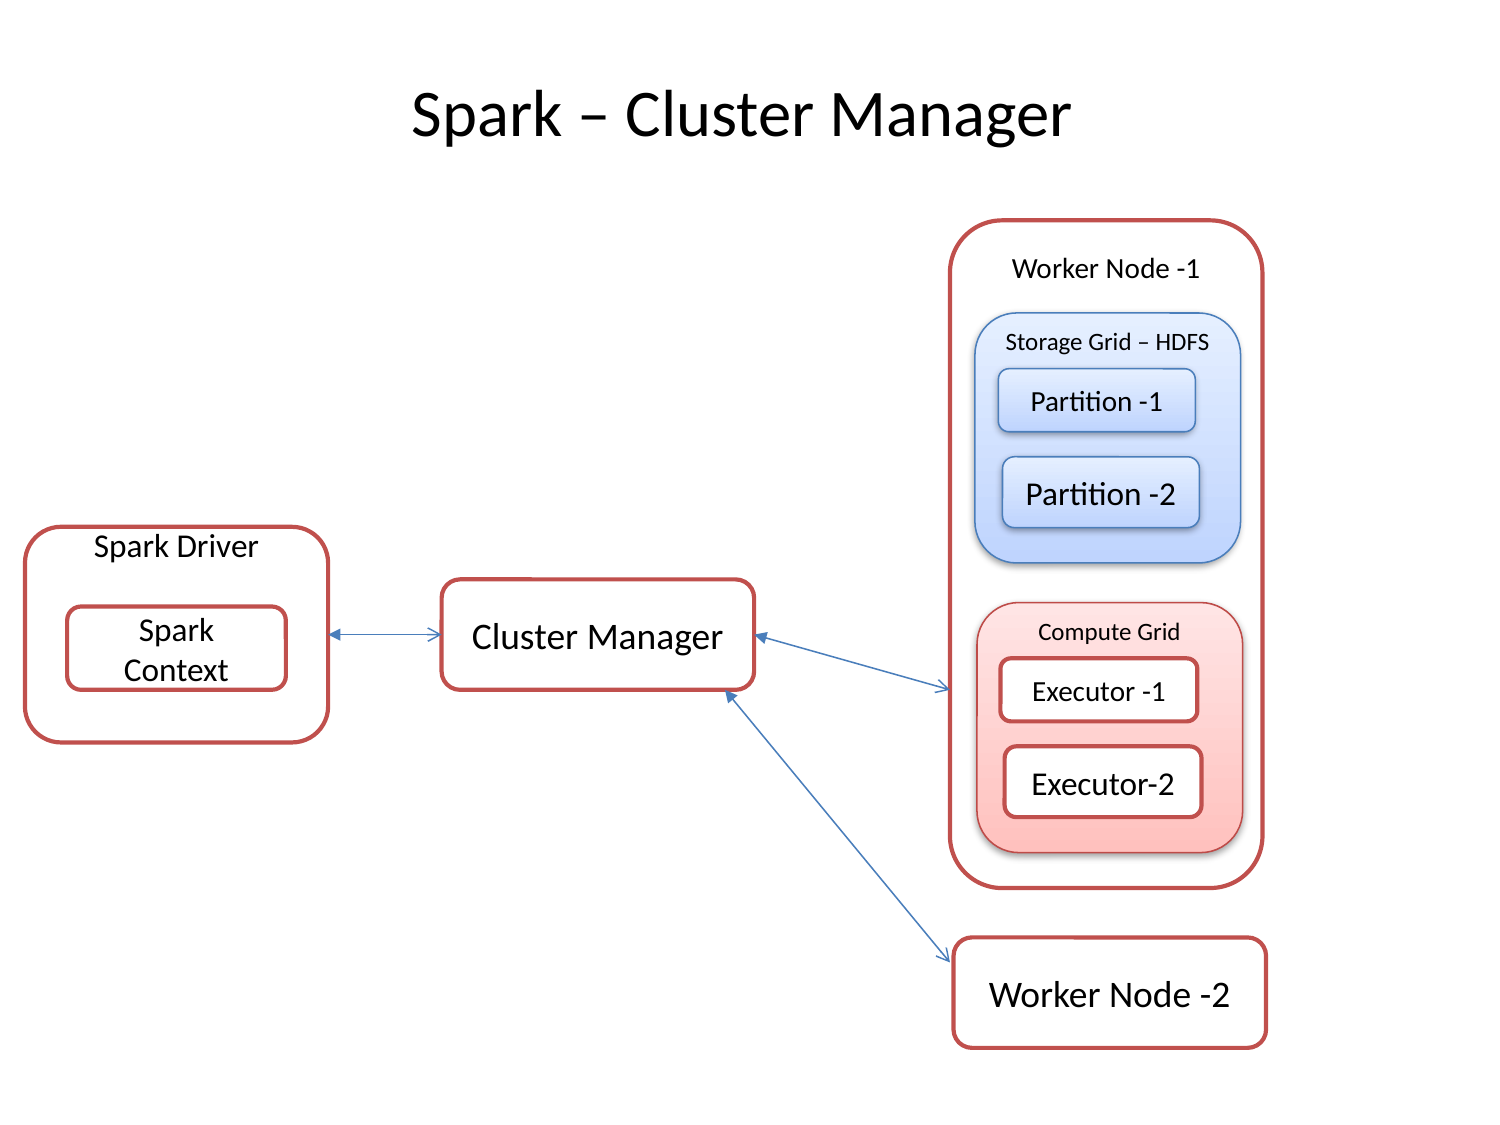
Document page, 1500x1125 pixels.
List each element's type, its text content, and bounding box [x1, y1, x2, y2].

text_box Spark Driver [22, 524, 331, 745]
title Spark – Cluster Manager [75, 45, 1425, 175]
text_box Worker Node -2 [951, 935, 1269, 1050]
text_box Spark Context [65, 604, 288, 692]
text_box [753, 634, 951, 689]
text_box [724, 689, 951, 963]
text_box Cluster Manager [439, 577, 757, 692]
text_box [949, 220, 1263, 889]
